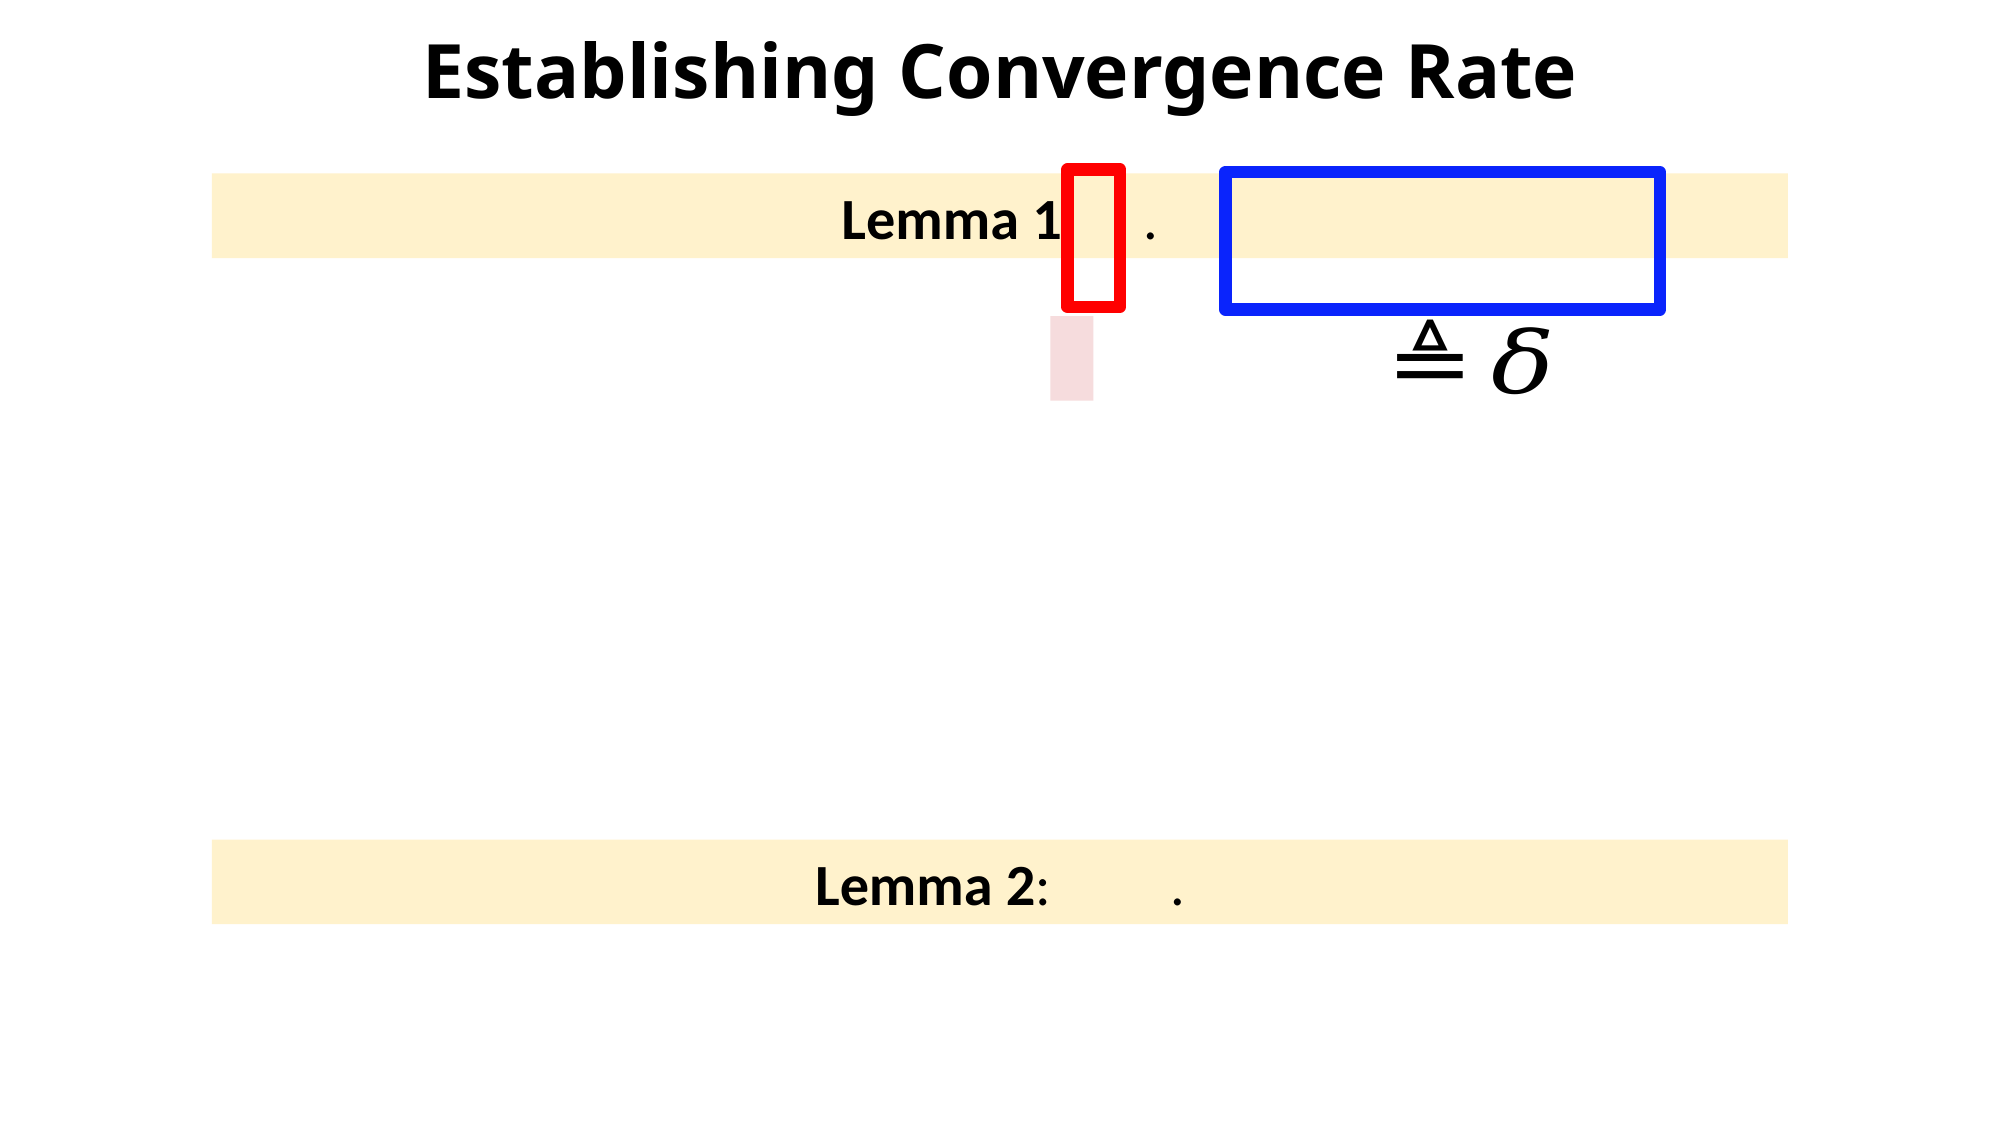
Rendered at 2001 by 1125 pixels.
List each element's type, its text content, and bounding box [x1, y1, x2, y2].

text_box Establishing Convergence Rate [0, 1, 2000, 147]
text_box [211, 169, 1788, 452]
